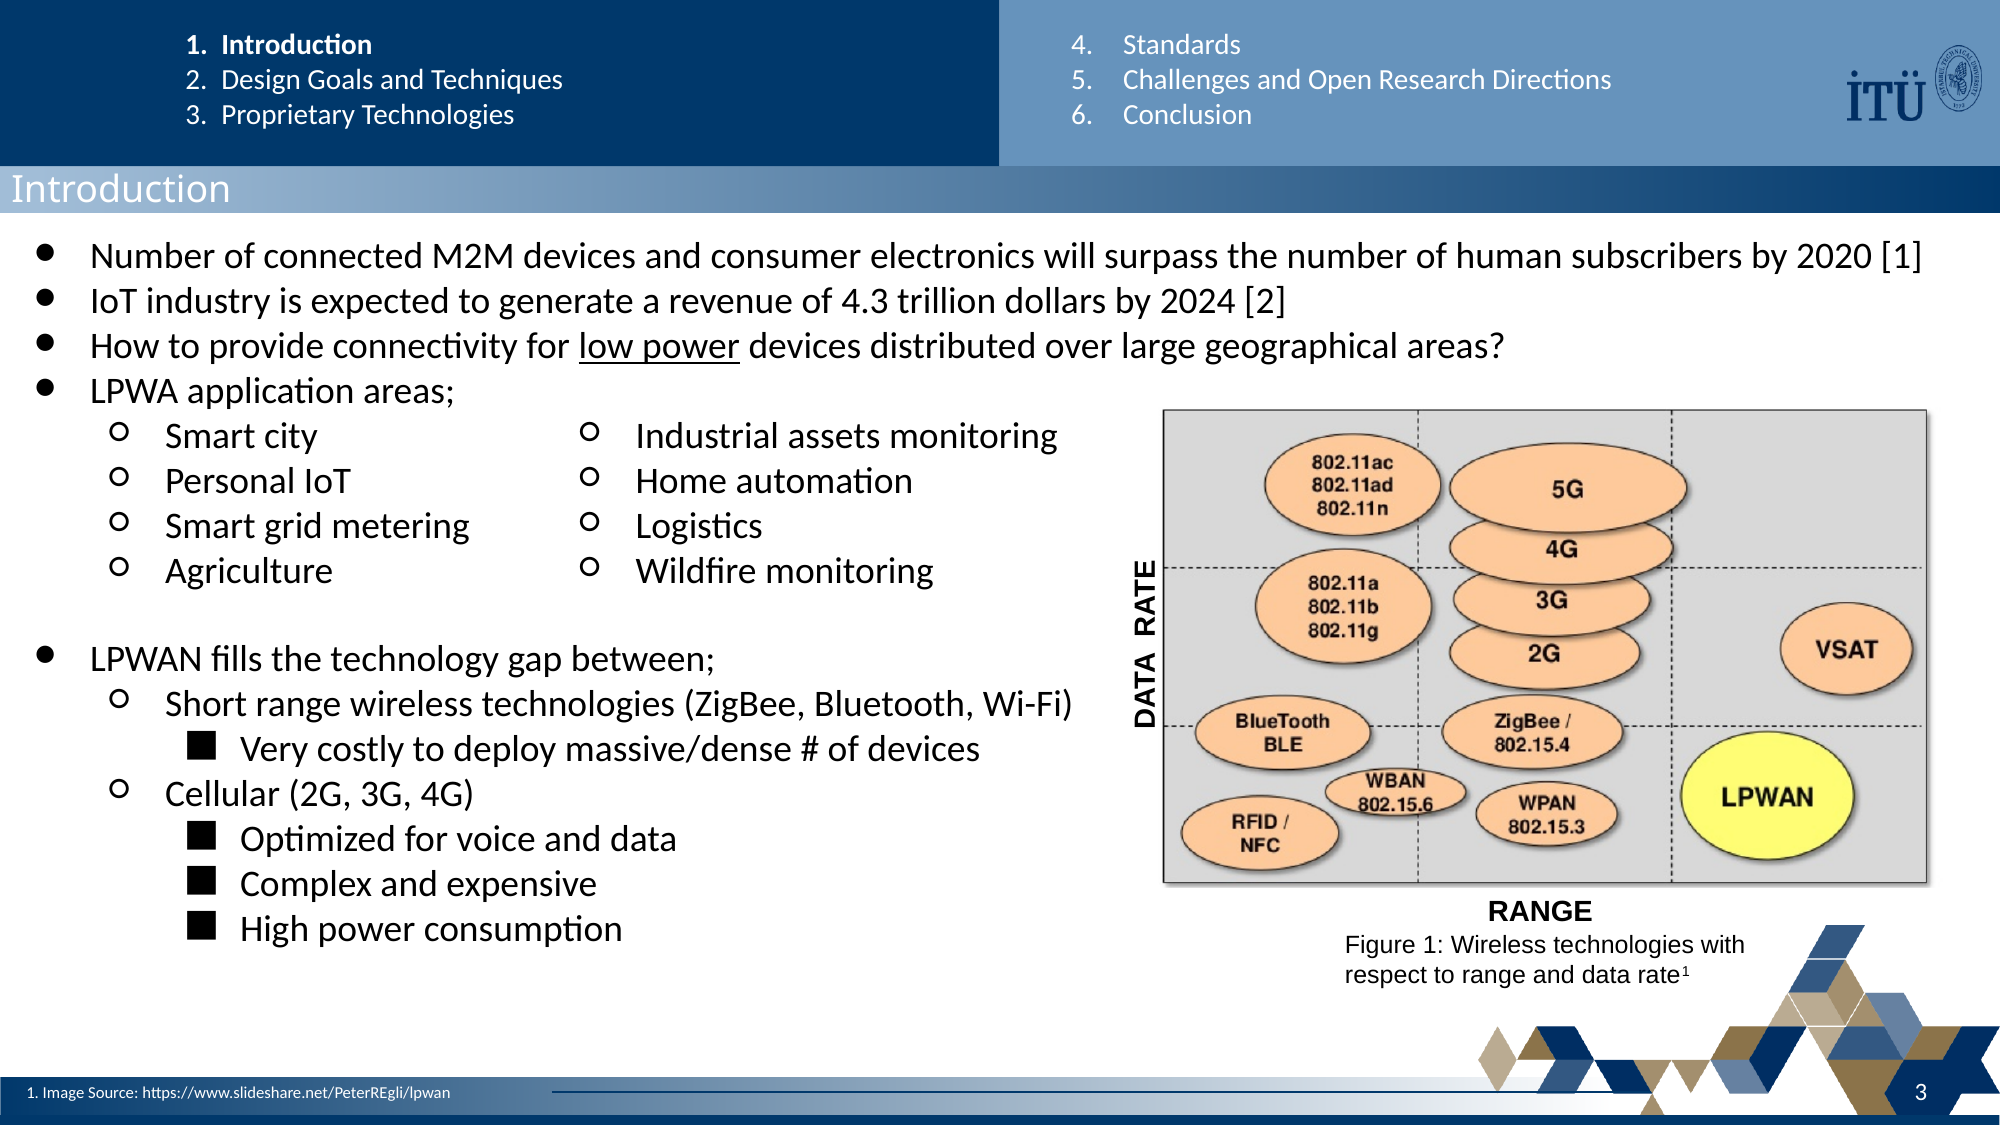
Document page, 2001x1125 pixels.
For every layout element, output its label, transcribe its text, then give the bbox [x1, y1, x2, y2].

text_box DATA RATE [1110, 411, 1153, 878]
slide_number 3 [1880, 1059, 1962, 1122]
text_box LPWA application areas; Smart city Personal IoT Smart grid metering Agriculture [1120, 351, 1129, 619]
text_box Figure 1: Wireless technologies with respect to range and data rate1 [1330, 926, 1773, 998]
text_box Industrial assets monitoring Home automation Logistics Wildfire monitoring [470, 351, 1120, 619]
text_box LPWA application areas; Smart city Personal IoT Smart grid metering Agriculture [0, 351, 470, 619]
picture [1478, 925, 2000, 1115]
list 1. Image Source: https://www.slideshare.net/PeterREgli/lpwan [11, 1076, 596, 1125]
text_box Standards Challenges and Open Research Directions Conclusion [1033, 18, 1859, 151]
text_box LPWAN fills the technology gap between; Short range wireless technologies (ZigBee, Bluetooth, Wi-Fi) Very costly to deploy massive/dense # of devices Cellular (2G, 3G, 4G) Optimized for voice and data Complex and expensive High power consumption [0, 619, 1159, 982]
picture [1859, 45, 1982, 121]
text_box RANGE [1158, 896, 1923, 926]
text_box Introduction Design Goals and Techniques Proprietary Technologies [74, 18, 901, 151]
list Introduction [11, 162, 1992, 212]
text_box Number of connected M2M devices and consumer electronics will surpass the number of human subscribers by 2020 [1] IoT industry is expected to generate a revenue of 4.3 trillion dollars by 2024 [2] How to provide connectivity for low power devices distributed over large geographical areas? [0, 223, 1980, 419]
picture [1158, 402, 1944, 888]
